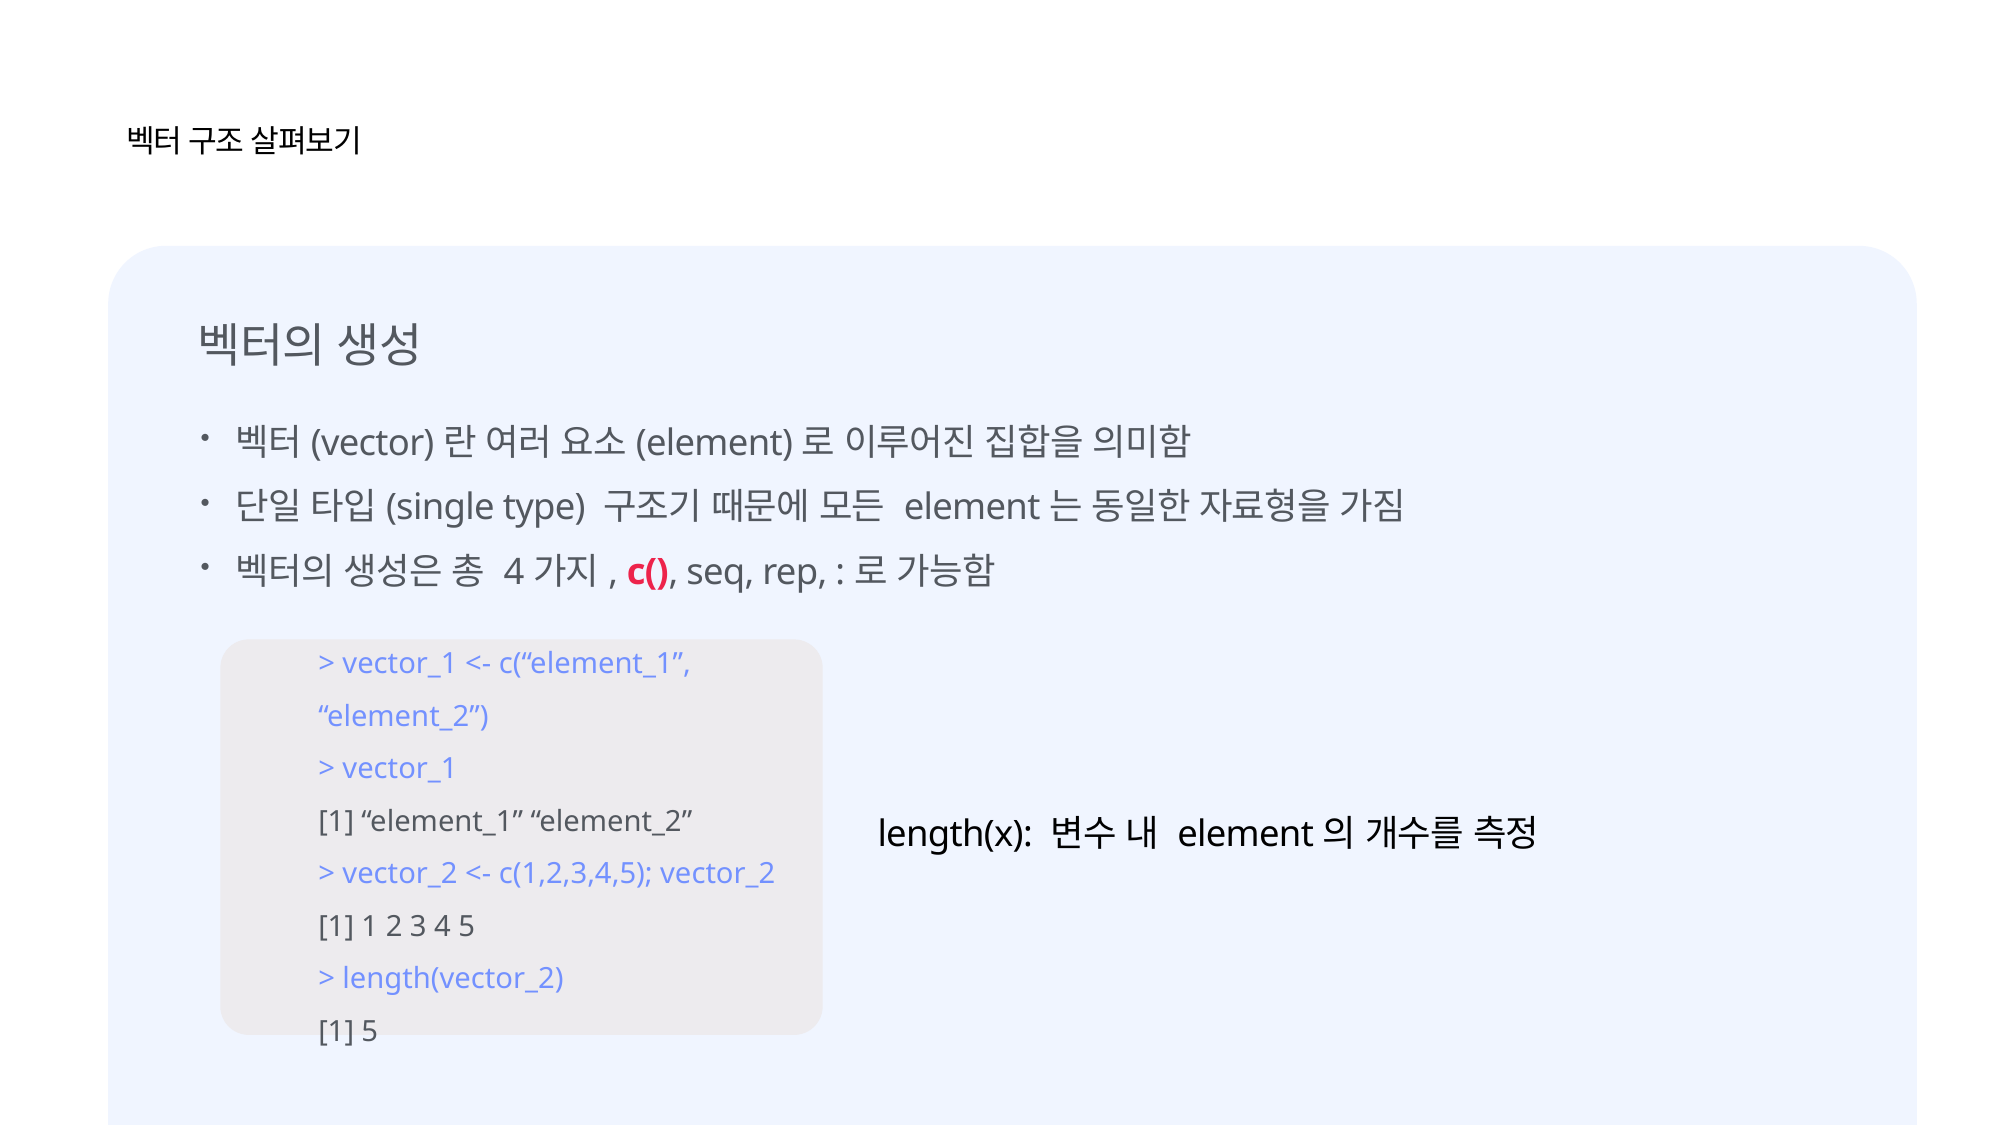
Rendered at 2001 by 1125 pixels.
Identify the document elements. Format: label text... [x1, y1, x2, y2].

text_box 벡터(vector)란 여러 요소(element)로 이루어진 집합을 의미함 단일 타입(single type) 구조기 때문에 모든 element는 동일한 자료형을 가짐 벡터의 생성은 총 4가지, c(), seq, rep, :로 가능함 [196, 414, 1928, 596]
text_box > vector_1 <- c(“element_1”, “element_2”) > vector_1 [1] “element_1” “element_2” > vector_2 <- c(1,2,3,4,5); vector_2 [1] 1 2 3 4 5 > length(vector_2) [1] 5 [219, 638, 824, 1036]
text_box 벡터의 생성 [196, 314, 1220, 373]
text_box length(x): 변수 내 element의 개수를 측정 [876, 809, 1563, 855]
text_box 벡터 구조 살펴보기 [125, 119, 581, 160]
text_box [108, 245, 1917, 1125]
